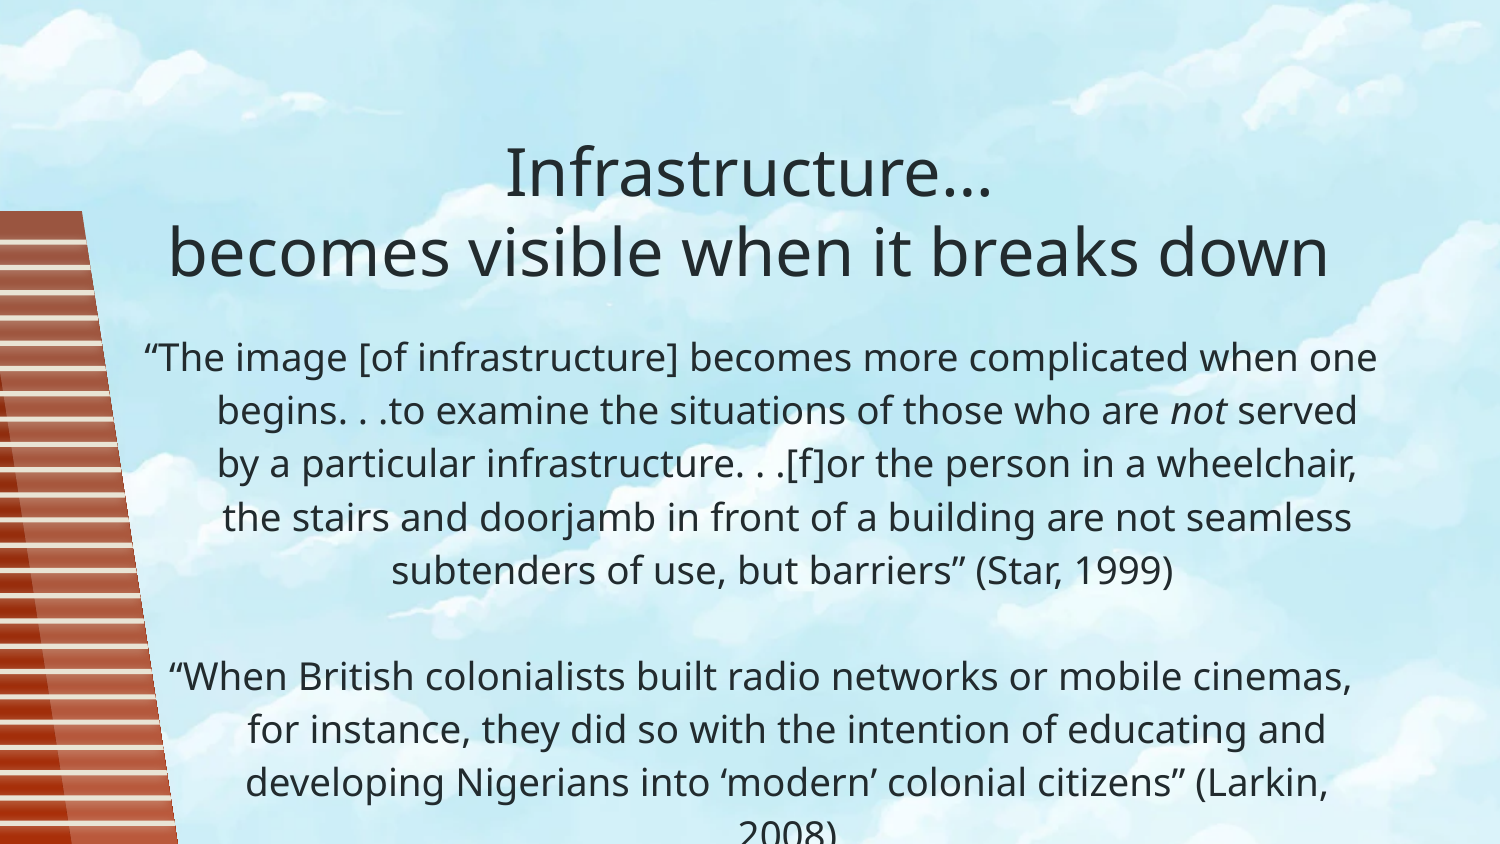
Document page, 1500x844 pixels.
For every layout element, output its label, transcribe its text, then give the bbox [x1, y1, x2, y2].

subtitle “The image [of infrastructure] becomes more complicated when one begins. . .to examine the situations of those who are not served by a particular infrastructure. . .[f]or the person in a wheelchair, the stairs and doorjamb in front of a building are not seamless subtenders of use, but barriers” (Star, 1999) “When British colonialists built radio networks or mobile cinemas, for instance, they did so with the intention of educating and developing Nigerians into ‘modern’ colonial citizens” (Larkin, 2008) [101, 311, 1399, 604]
picture [0, 0, 1500, 844]
title Infrastructure… becomes visible when it breaks down [101, 114, 1399, 226]
